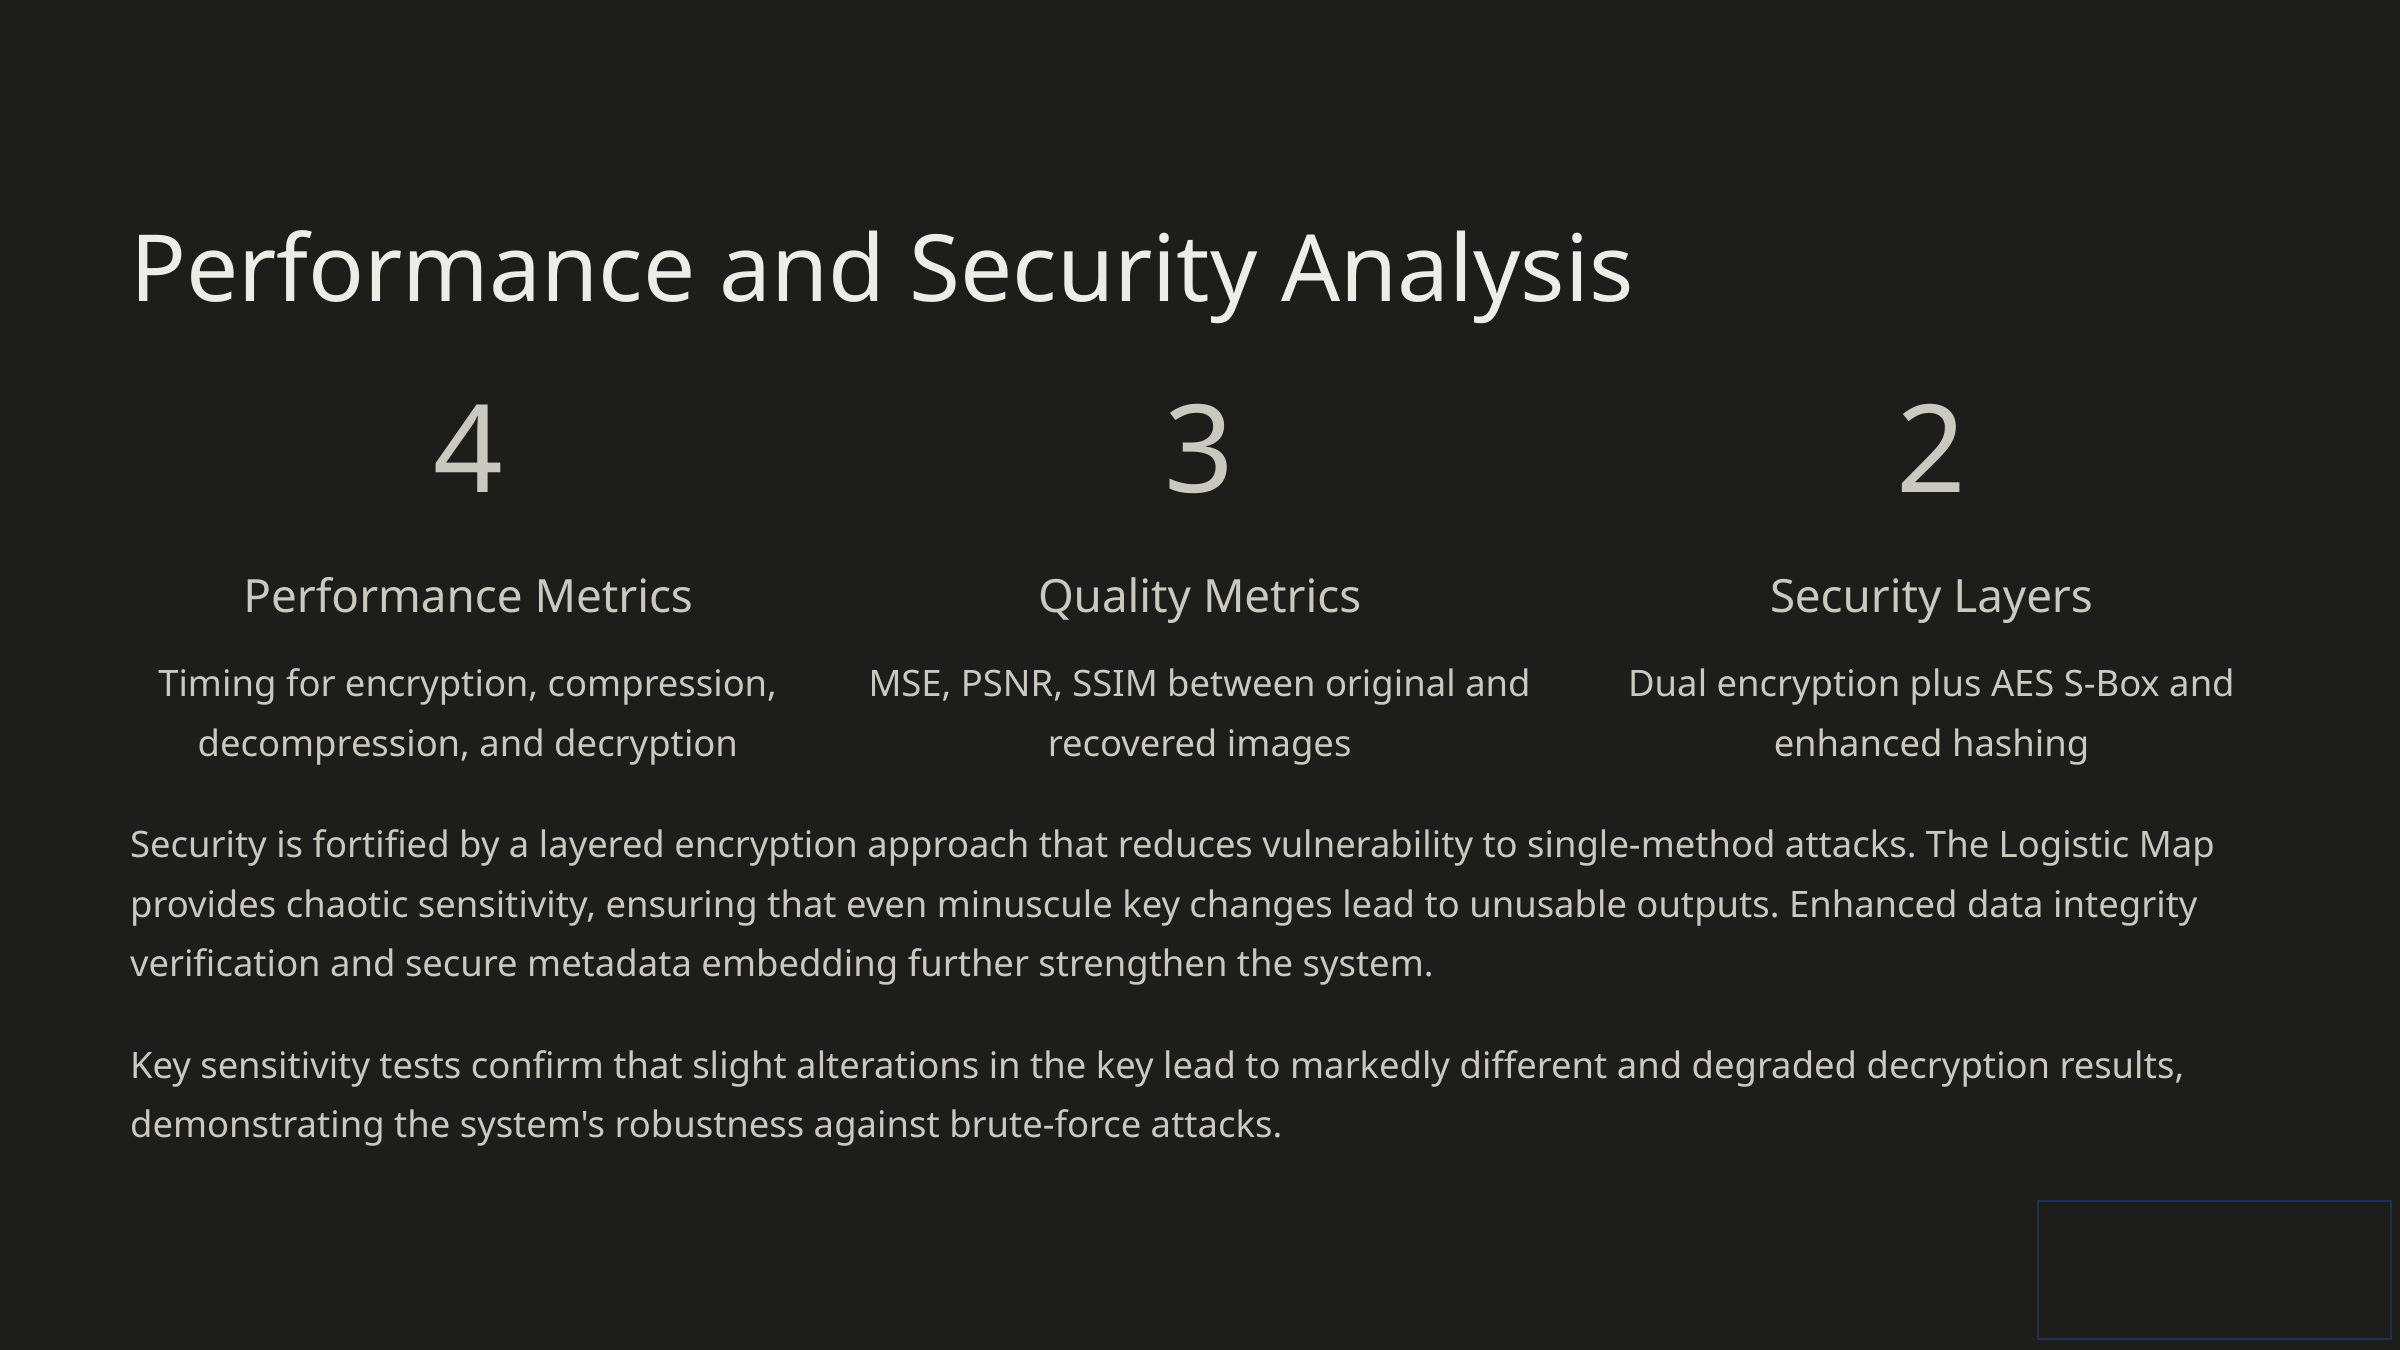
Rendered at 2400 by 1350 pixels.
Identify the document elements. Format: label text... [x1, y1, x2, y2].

text_box [2037, 1200, 2392, 1340]
text_box Security is fortified by a layered encryption approach that reduces vulnerability to single-method attacks. The Logistic Map provides chaotic sensitivity, ensuring that even minuscule key changes lead to unusable outputs. Enhanced data integrity verification and secure metadata embedding further strengthen the system. [130, 805, 2270, 985]
text_box Performance and Security Analysis [130, 204, 1798, 321]
text_box Quality Metrics [967, 564, 1433, 623]
text_box Security Layers [1699, 564, 2165, 623]
text_box 3 [861, 395, 1538, 518]
text_box Dual encryption plus AES S-Box and enhanced hashing [1593, 644, 2270, 764]
text_box 2 [1593, 395, 2270, 518]
text_box 4 [130, 395, 807, 518]
text_box Key sensitivity tests confirm that slight alterations in the key lead to markedly different and degraded decryption results, demonstrating the system's robustness against brute-force attacks. [130, 1026, 2270, 1146]
text_box MSE, PSNR, SSIM between original and recovered images [861, 644, 1538, 764]
text_box Timing for encryption, compression, decompression, and decryption [130, 644, 807, 764]
text_box Performance Metrics [220, 564, 716, 623]
